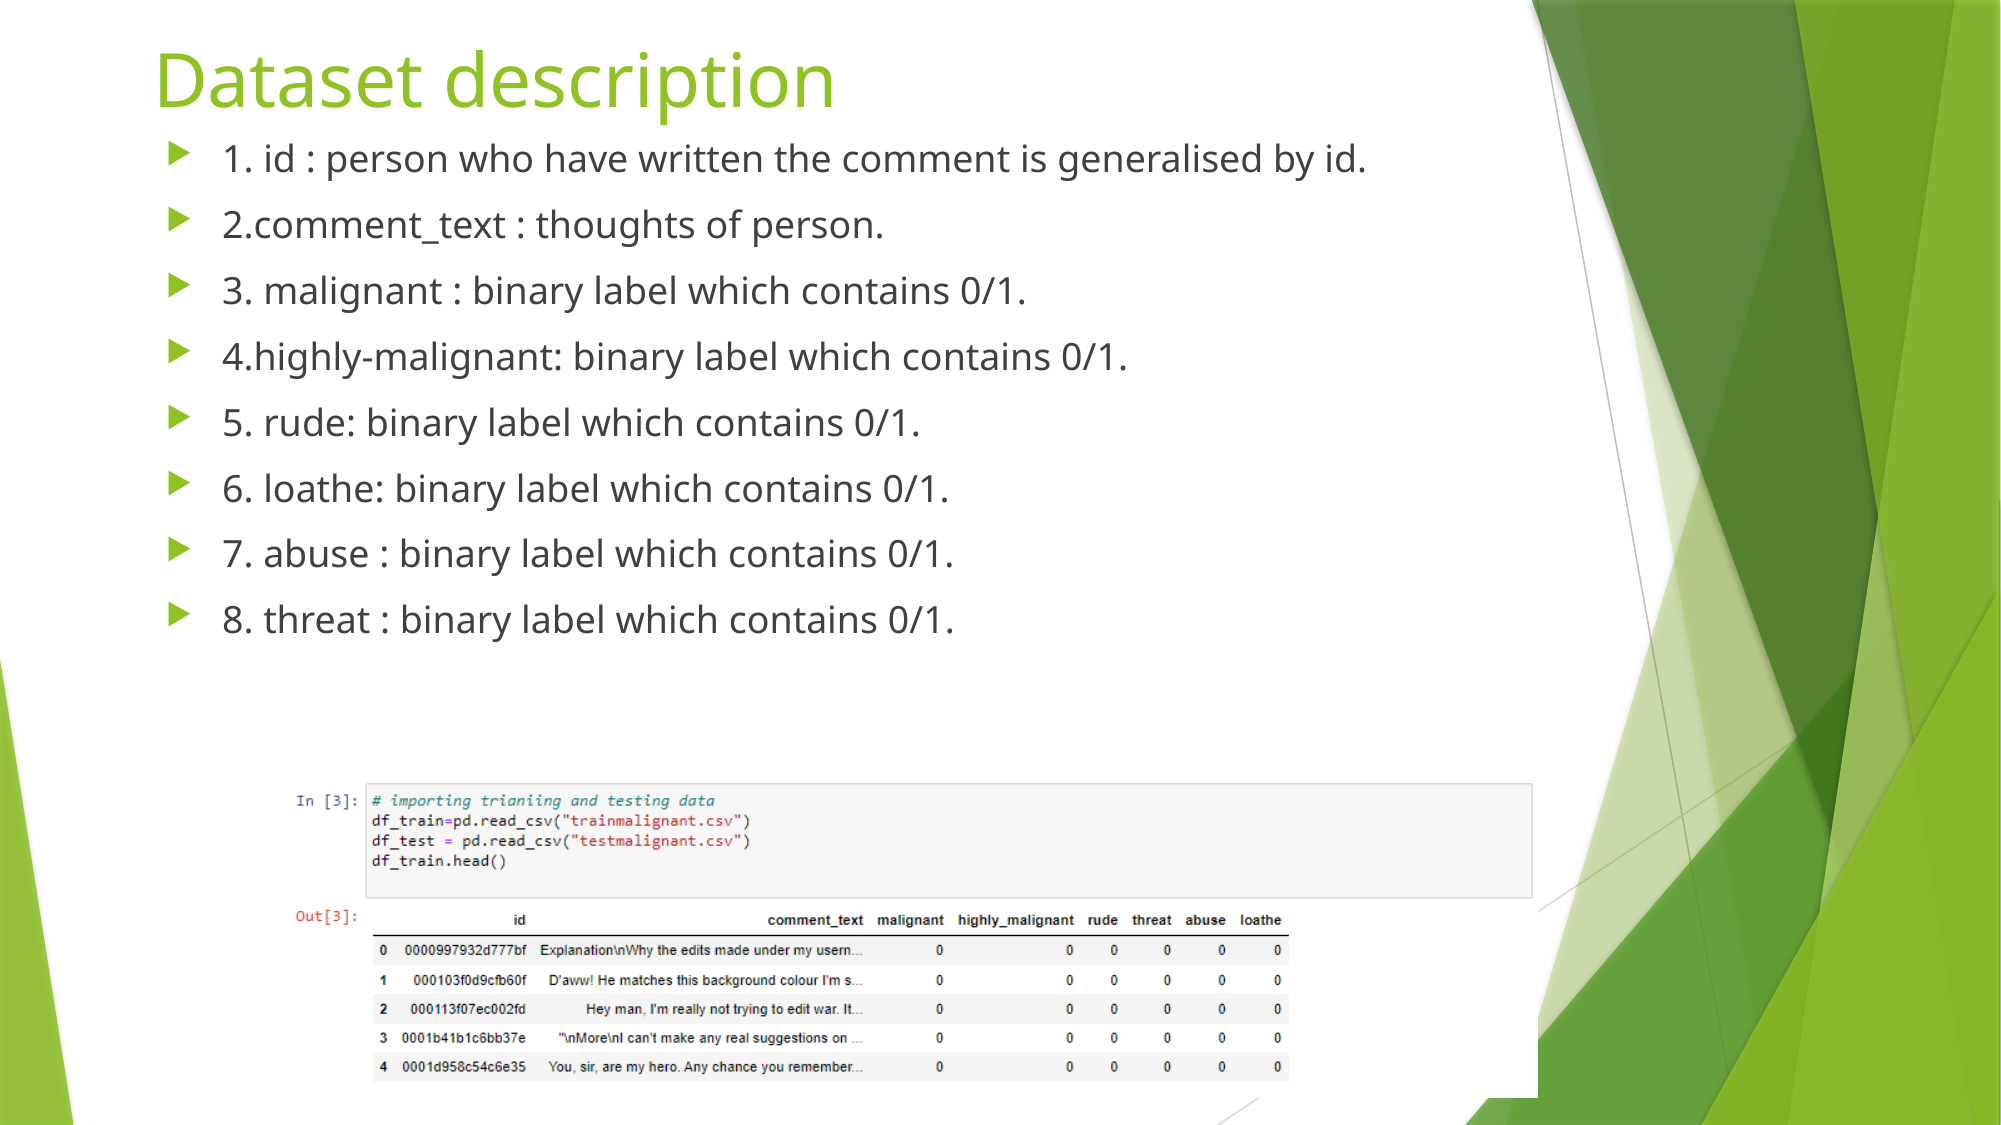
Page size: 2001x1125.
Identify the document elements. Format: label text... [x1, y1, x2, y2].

title Dataset description [138, 24, 1837, 161]
picture [242, 781, 1538, 1098]
list 1. id : person who have written the comment is generalised by id. 2.comment_text : thoughts of person. 3. malignant : binary label which contains 0/1. 4.highly-malignant: binary label which contains 0/1. 5. rude: binary label which contains 0/1. 6. loathe: binary label which contains 0/1. 7. abuse : binary label which contains 0/1. 8. threat : binary label which contains 0/1. [150, 127, 1850, 878]
